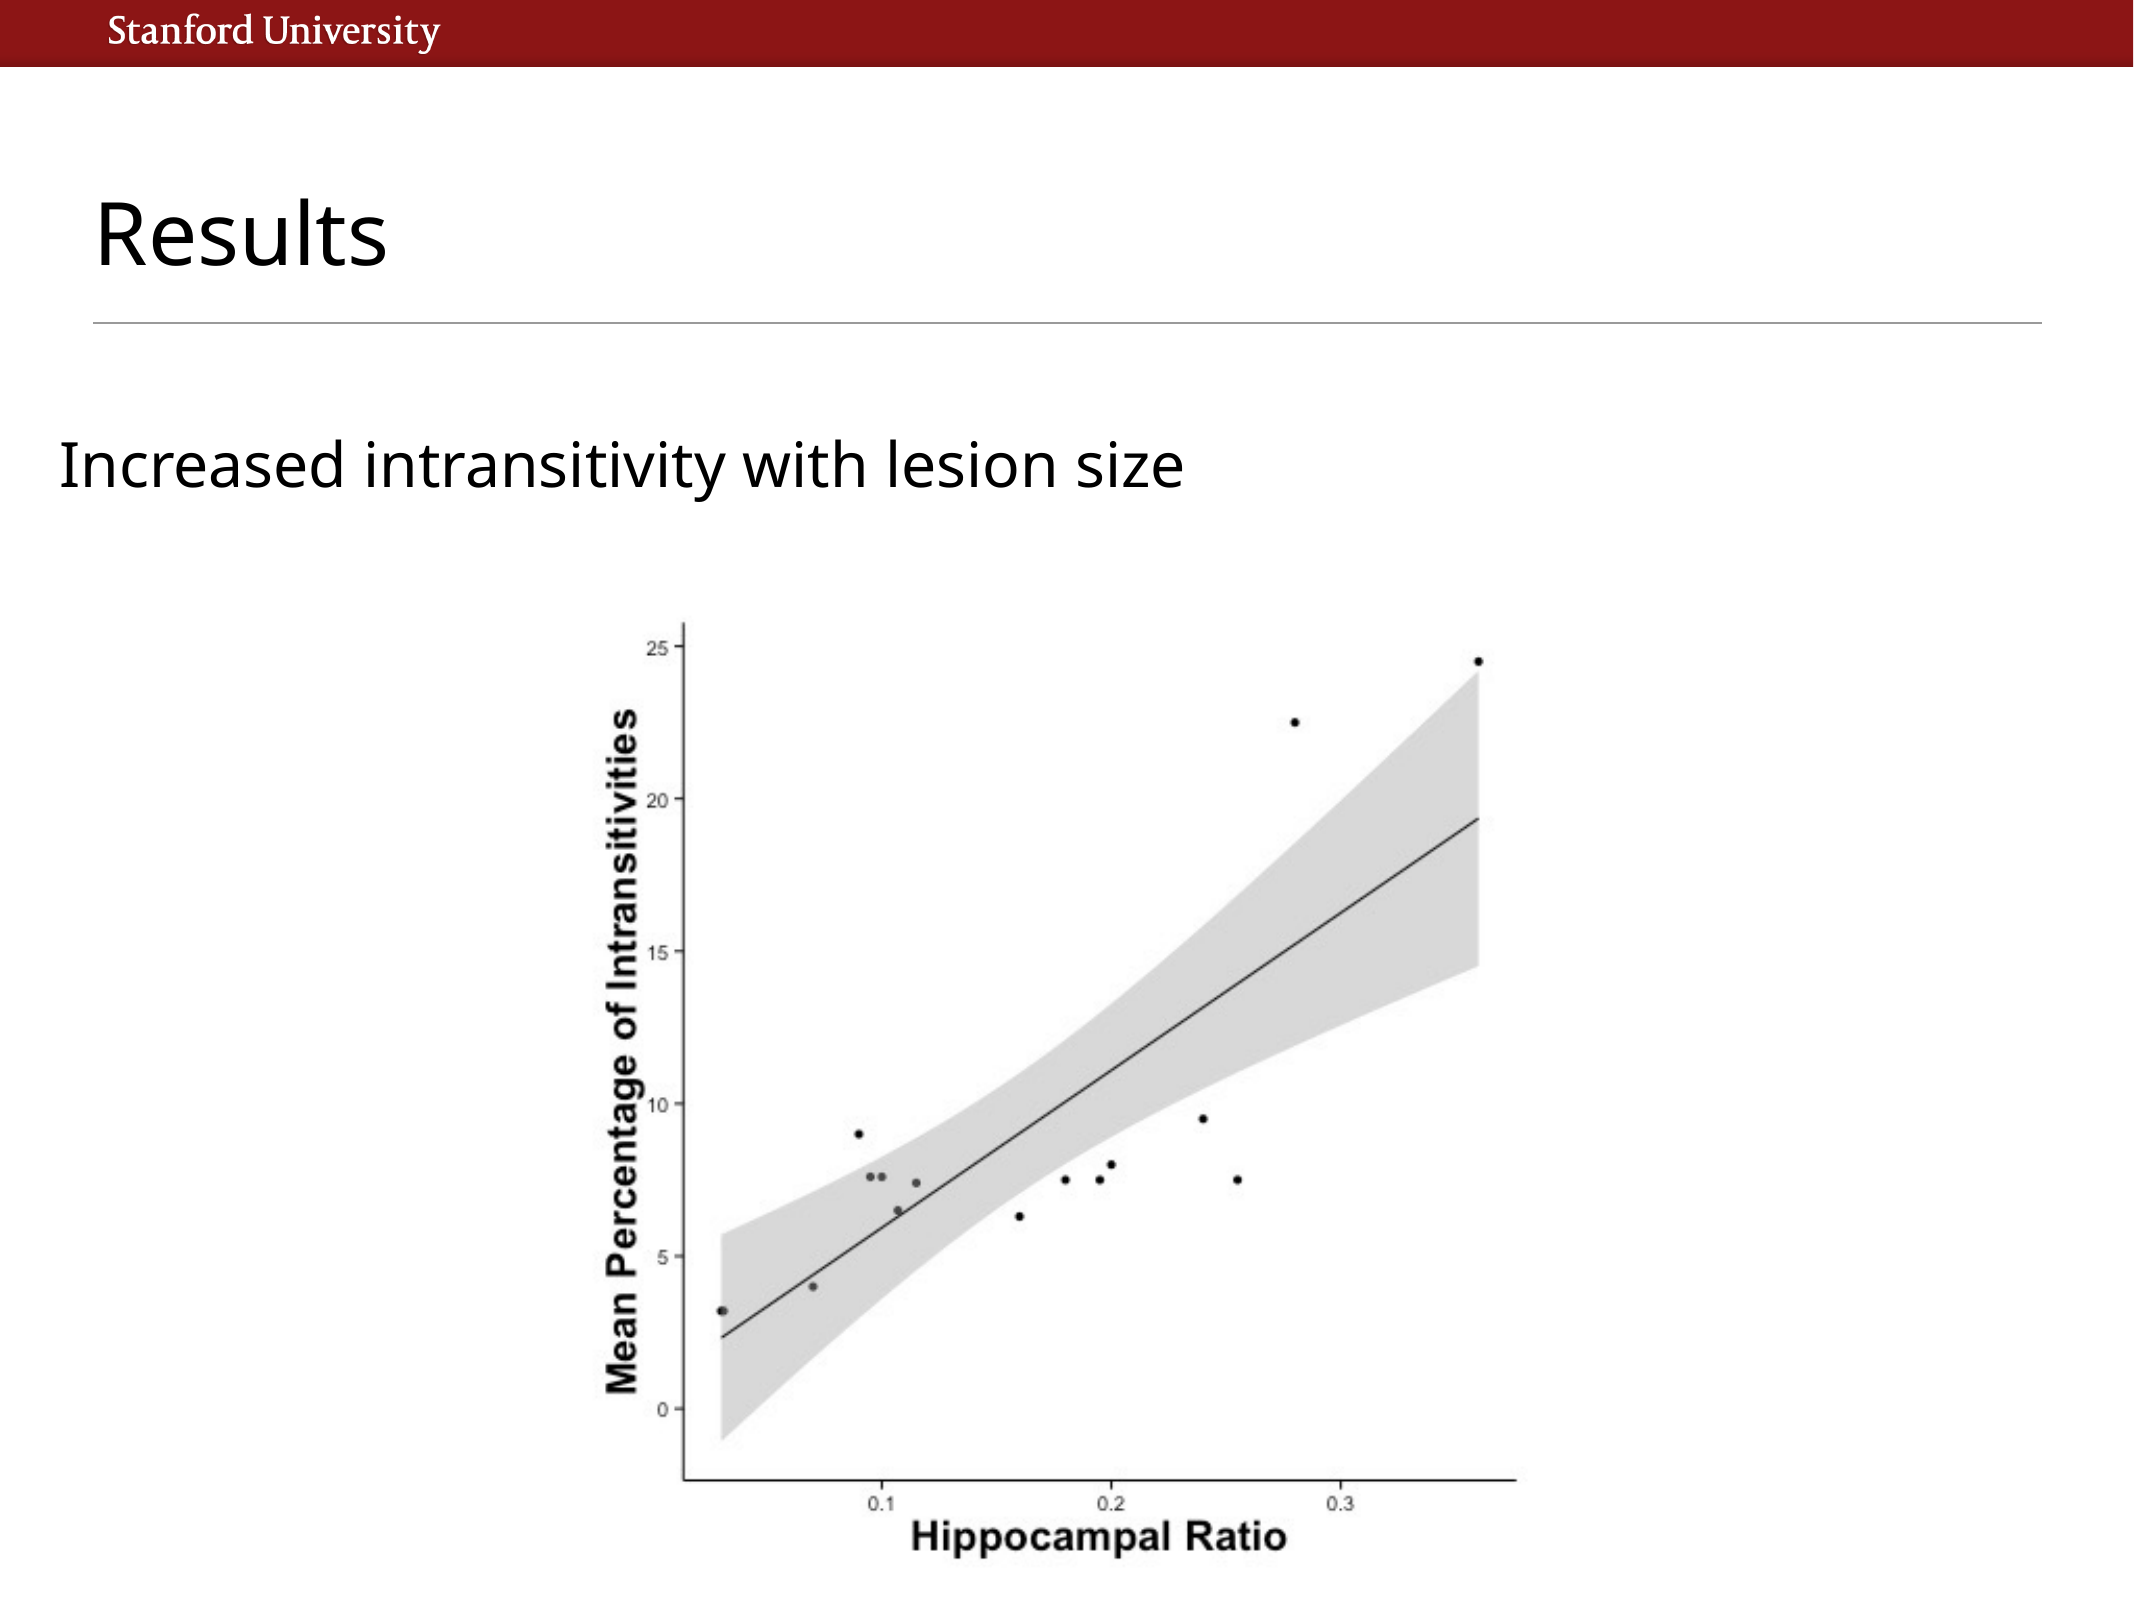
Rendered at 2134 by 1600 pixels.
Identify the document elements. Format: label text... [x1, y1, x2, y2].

picture [0, 0, 2134, 67]
picture [576, 583, 1557, 1580]
title Results [93, 53, 2041, 284]
text_box Increased intransitivity with lesion size [34, 416, 1197, 509]
